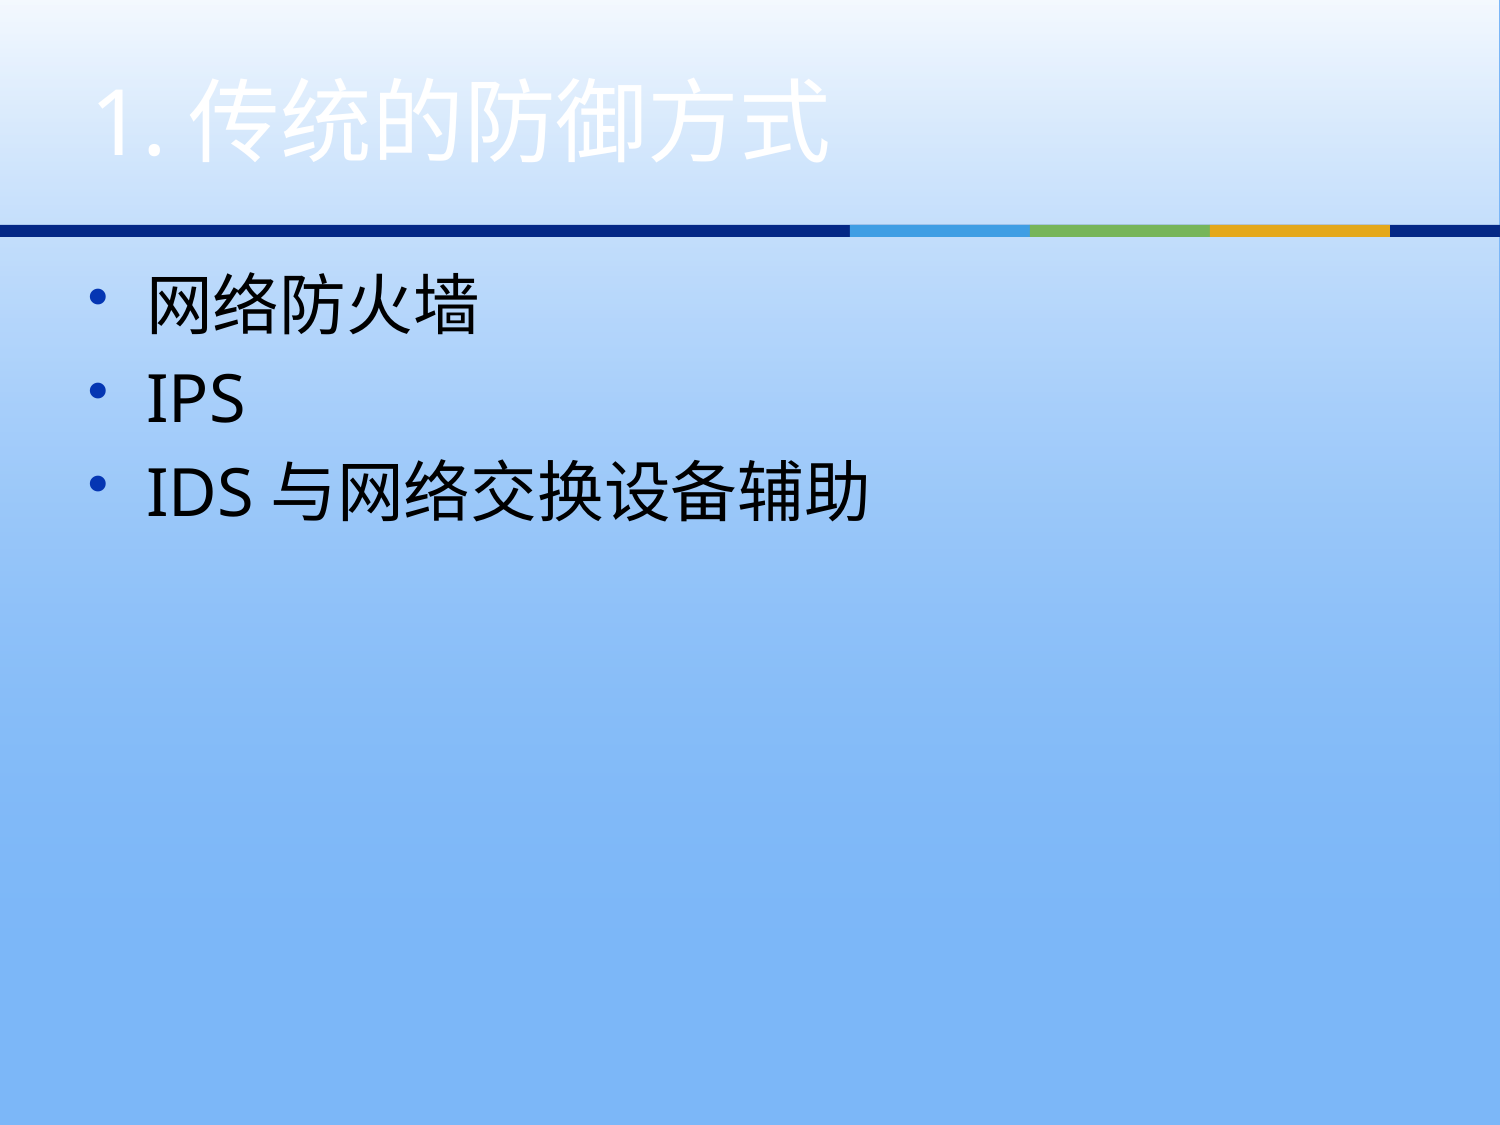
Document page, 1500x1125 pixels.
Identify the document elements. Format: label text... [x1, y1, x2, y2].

list 网络防火墙 IPS IDS与网络交换设备辅助 [75, 255, 1425, 998]
title 1.传统的防御方式 [75, 24, 1425, 213]
